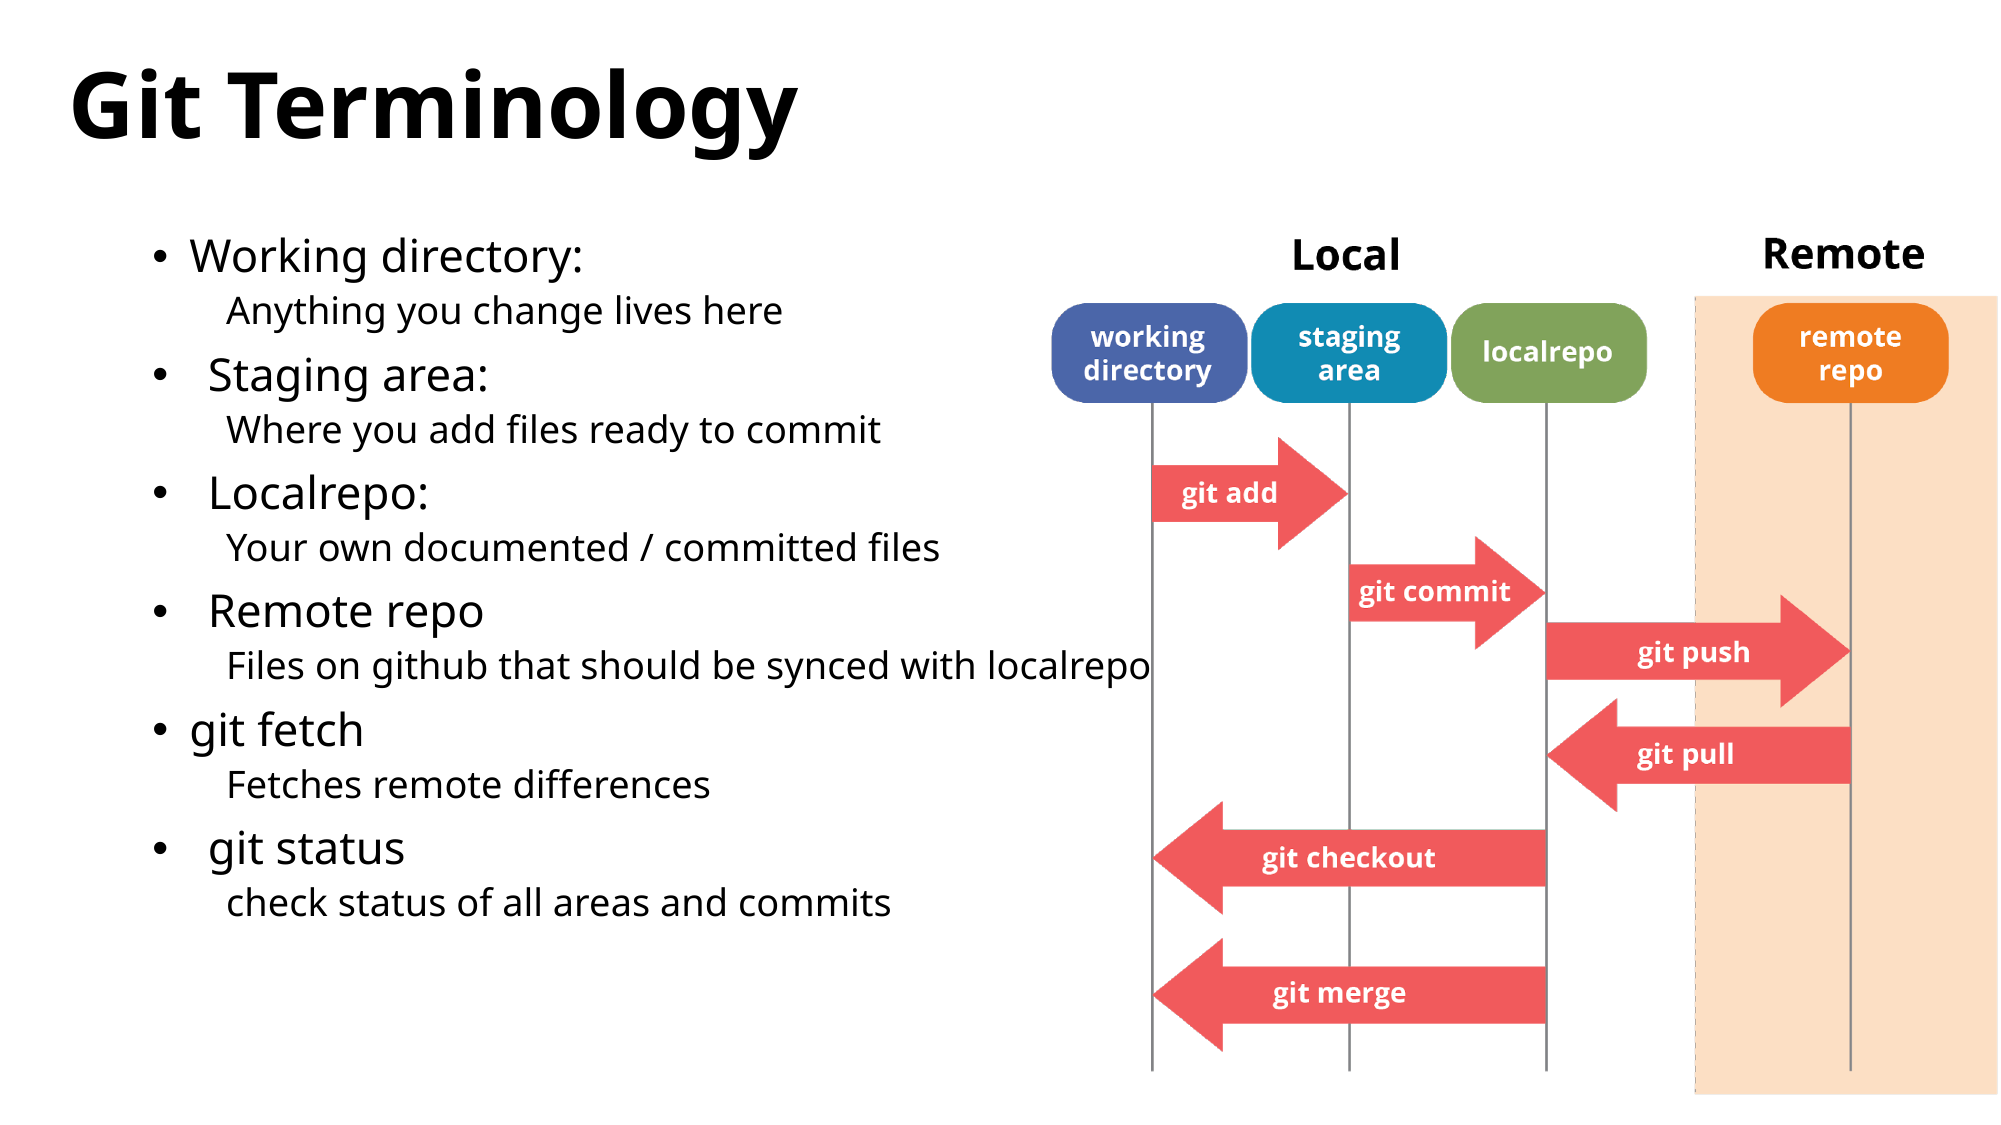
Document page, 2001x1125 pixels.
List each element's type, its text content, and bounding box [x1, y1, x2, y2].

picture [1044, 217, 2000, 1113]
title Git Terminology [53, 0, 1779, 218]
list Working directory: Anything you change lives here Staging area: Where you add files ready to commit Localrepo: Your own documented / committed files Remote repo Files on github that should be synced with localrepo git fetch Fetches remote differences git status check status of all areas and commits [137, 225, 1044, 940]
